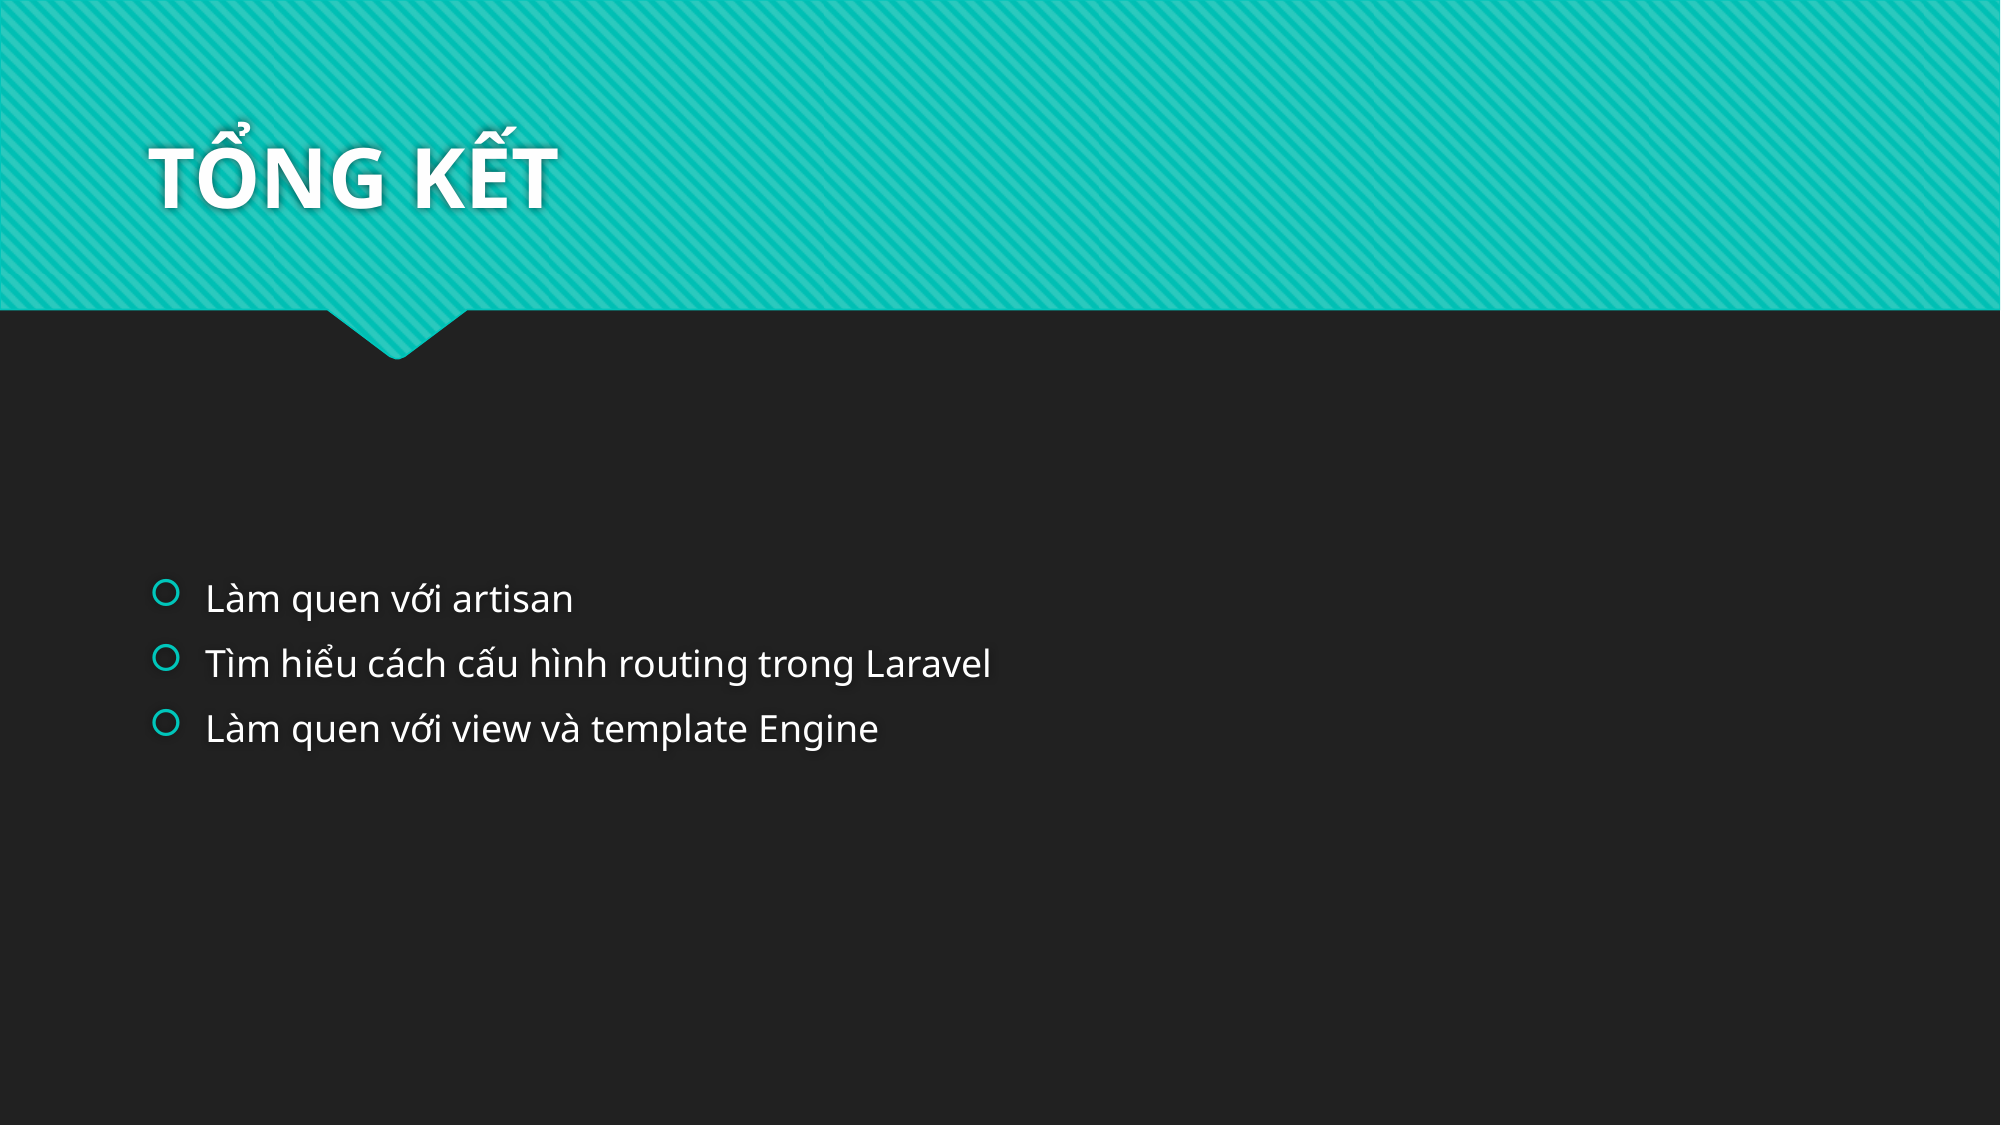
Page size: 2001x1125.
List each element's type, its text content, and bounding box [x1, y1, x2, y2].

title TỔNG KẾT [132, 73, 1868, 233]
list Làm quen với artisan Tìm hiểu cách cấu hình routing trong Laravel Làm quen với view và template Engine [134, 364, 1866, 962]
